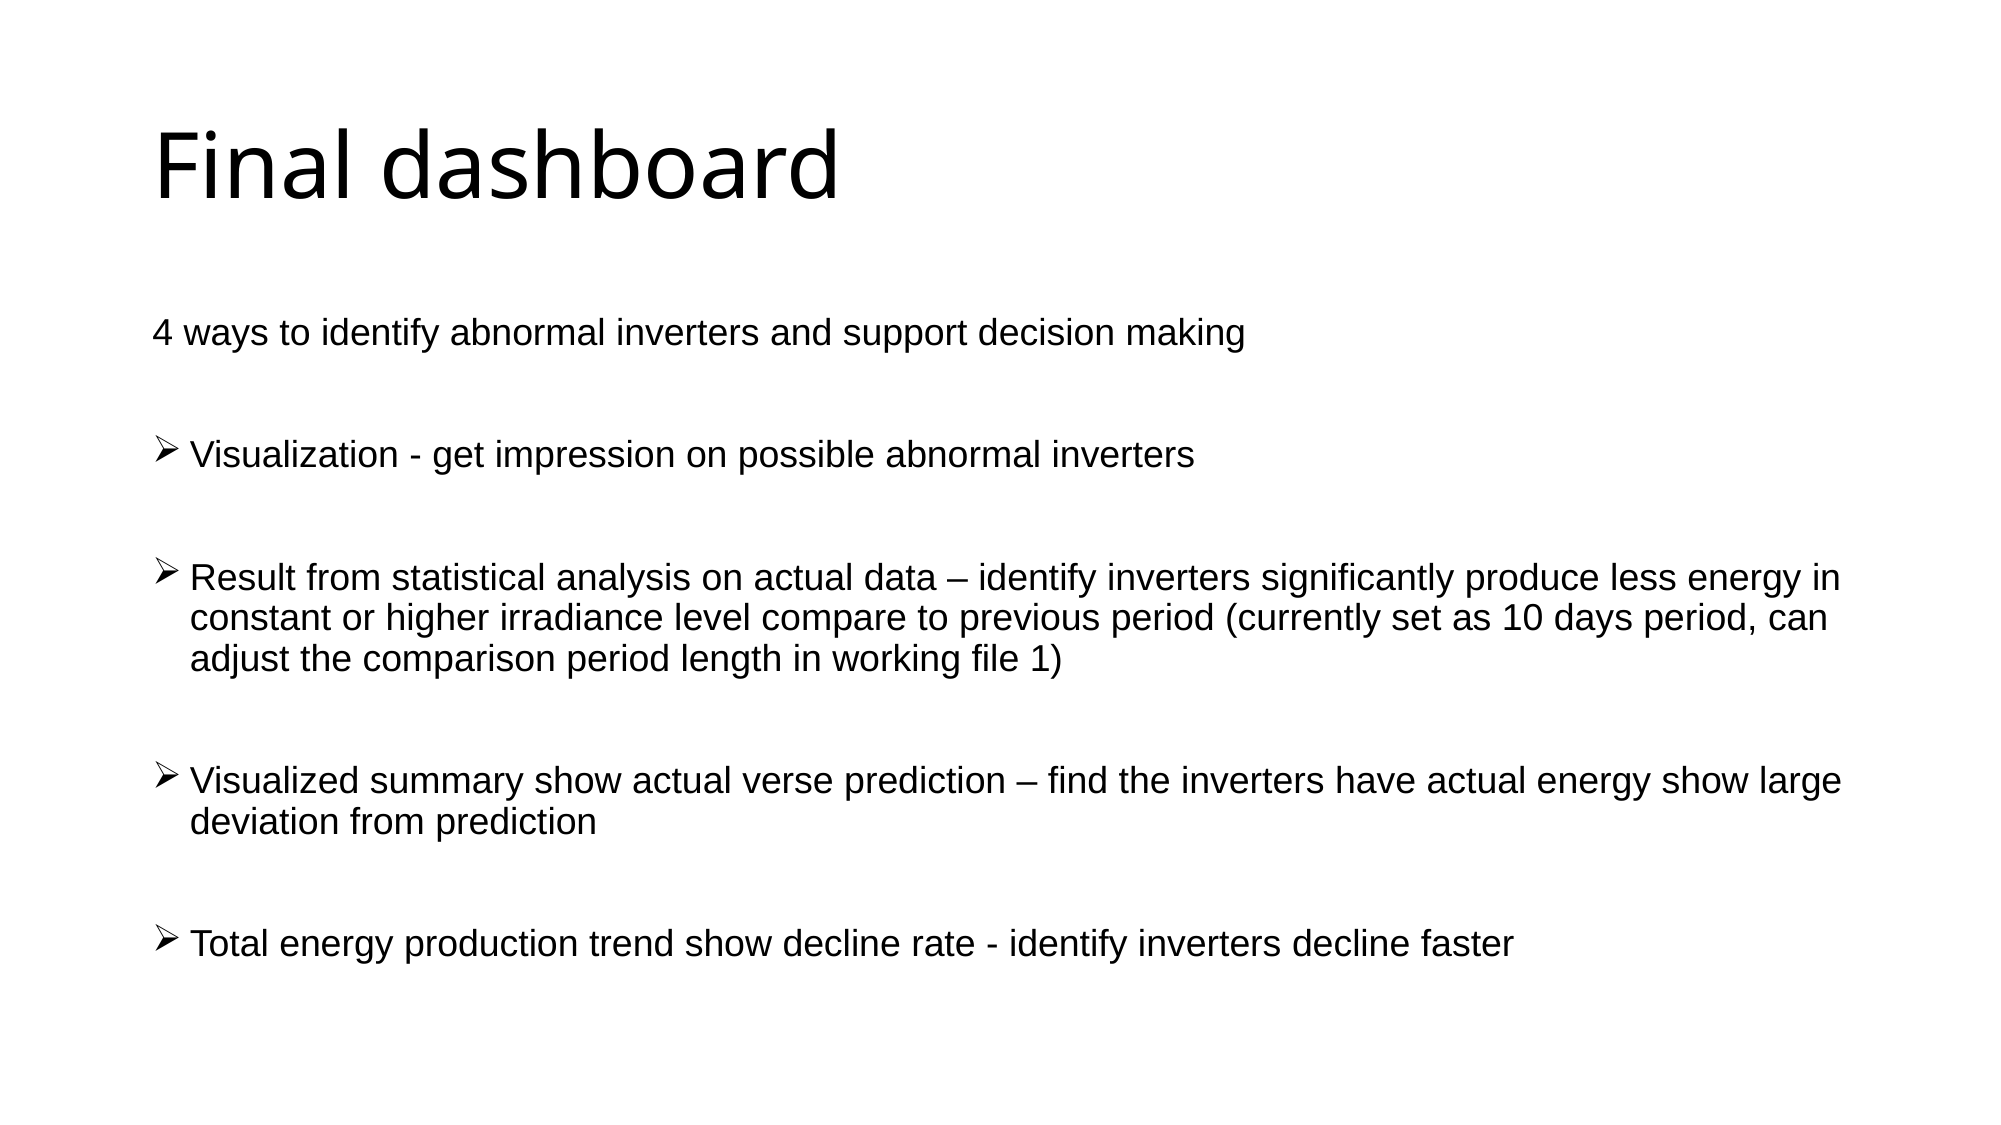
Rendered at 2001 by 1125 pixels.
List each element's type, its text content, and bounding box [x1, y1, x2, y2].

list 4 ways to identify abnormal inverters and support decision making Visualization - get impression on possible abnormal inverters Result from statistical analysis on actual data – identify inverters significantly produce less energy in constant or higher irradiance level compare to previous period (currently set as 10 days period, can adjust the comparison period length in working file 1) Visualized summary show actual verse prediction – find the inverters have actual energy show large deviation from prediction Total energy production trend show decline rate - identify inverters decline faster [137, 305, 1863, 1019]
title Final dashboard [137, 59, 1863, 278]
